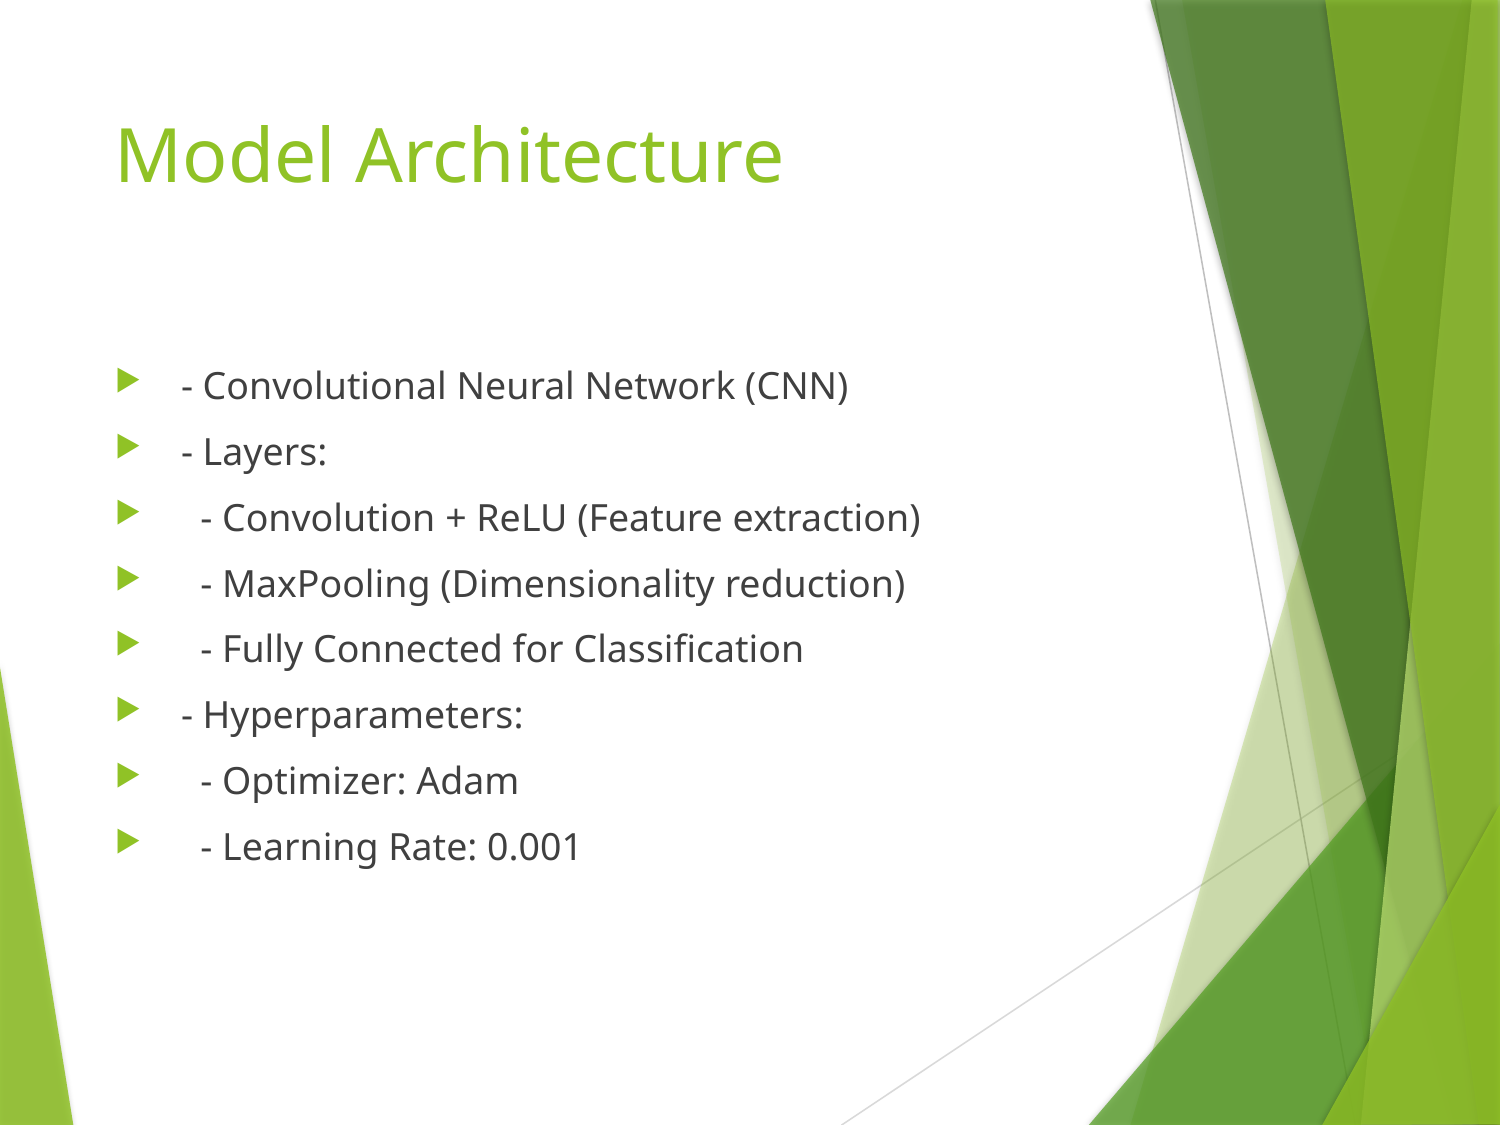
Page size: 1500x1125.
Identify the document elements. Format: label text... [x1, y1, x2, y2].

list - Convolutional Neural Network (CNN) - Layers: - Convolution + ReLU (Feature extraction) - MaxPooling (Dimensionality reduction) - Fully Connected for Classification - Hyperparameters: - Optimizer: Adam - Learning Rate: 0.001 [99, 354, 1142, 992]
title Model Architecture [99, 99, 1142, 317]
